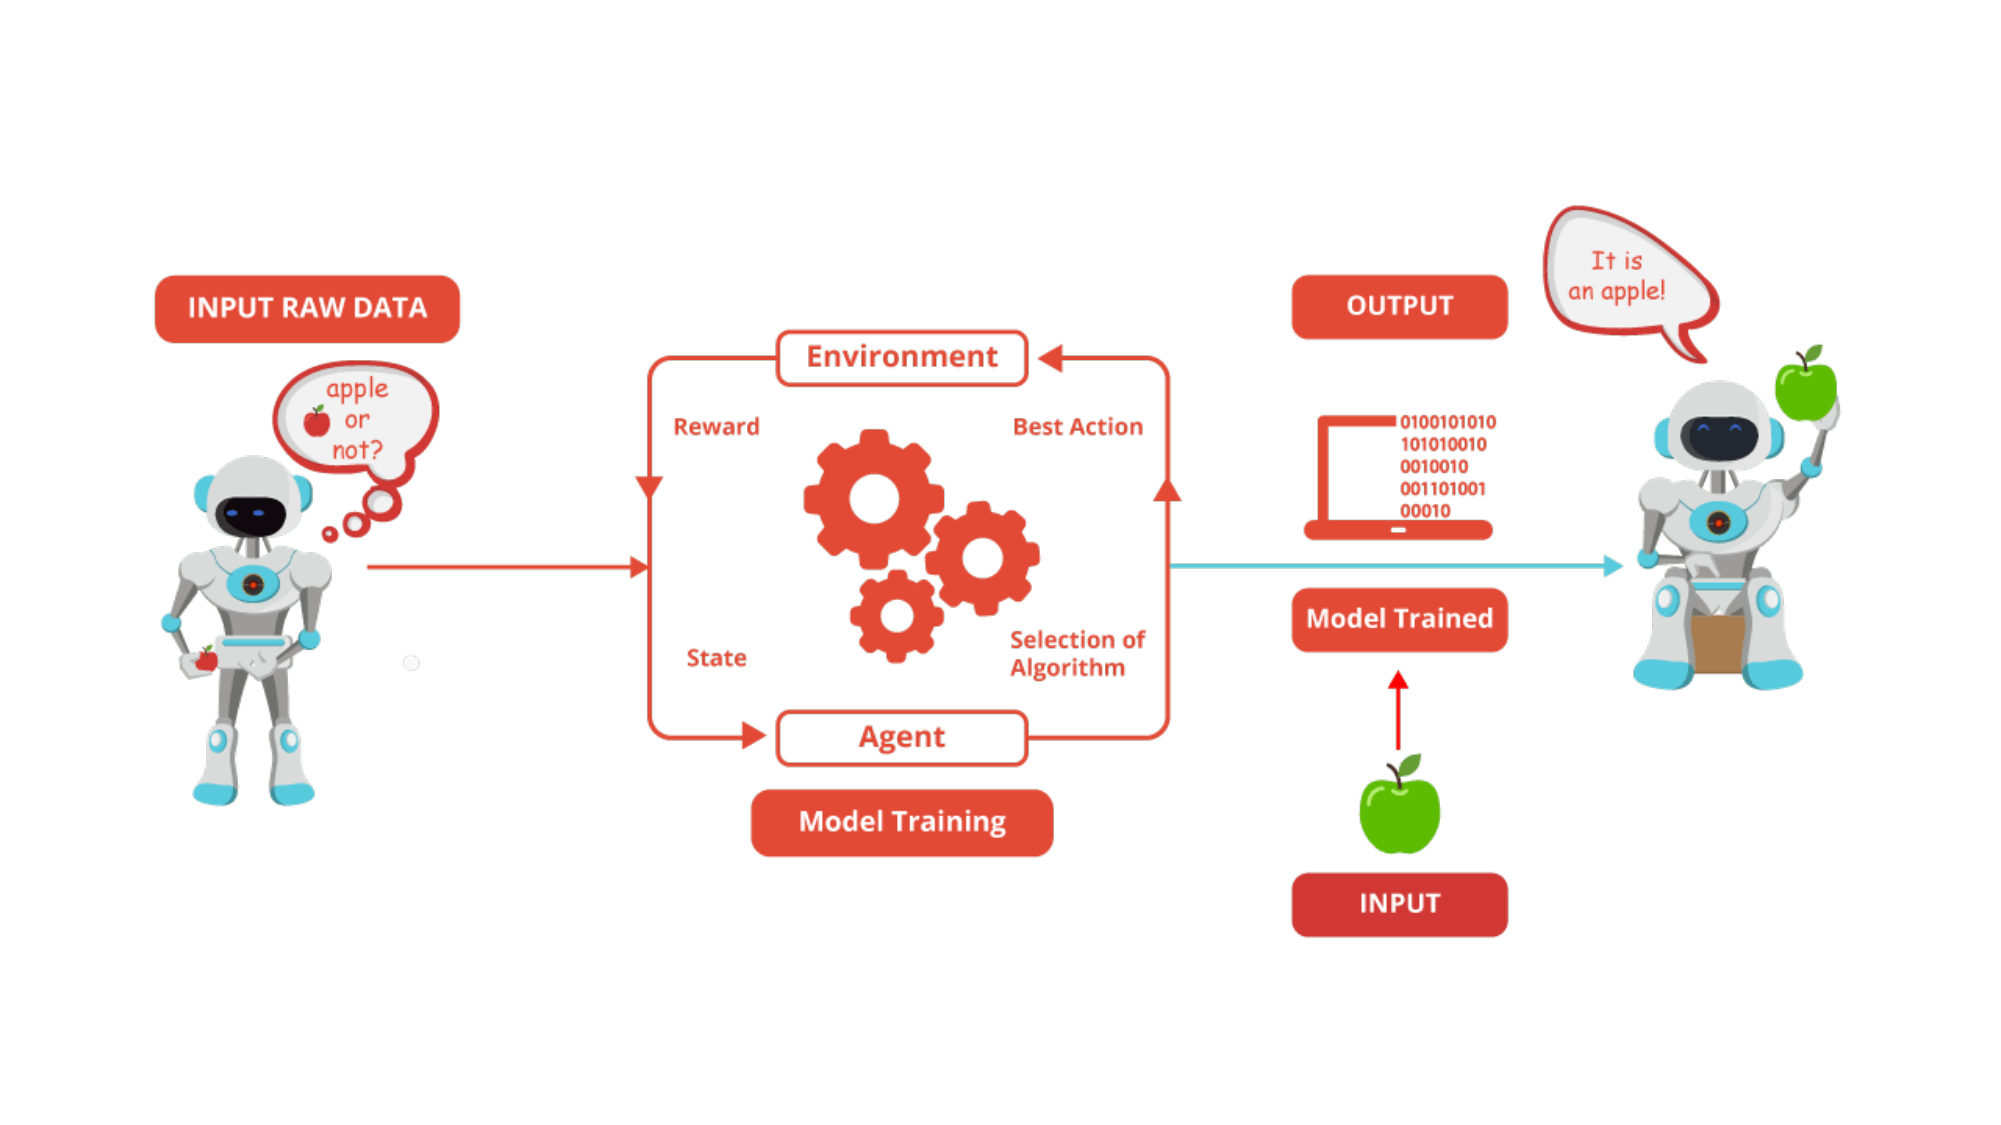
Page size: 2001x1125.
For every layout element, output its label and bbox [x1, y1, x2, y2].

picture [113, 93, 1887, 1032]
